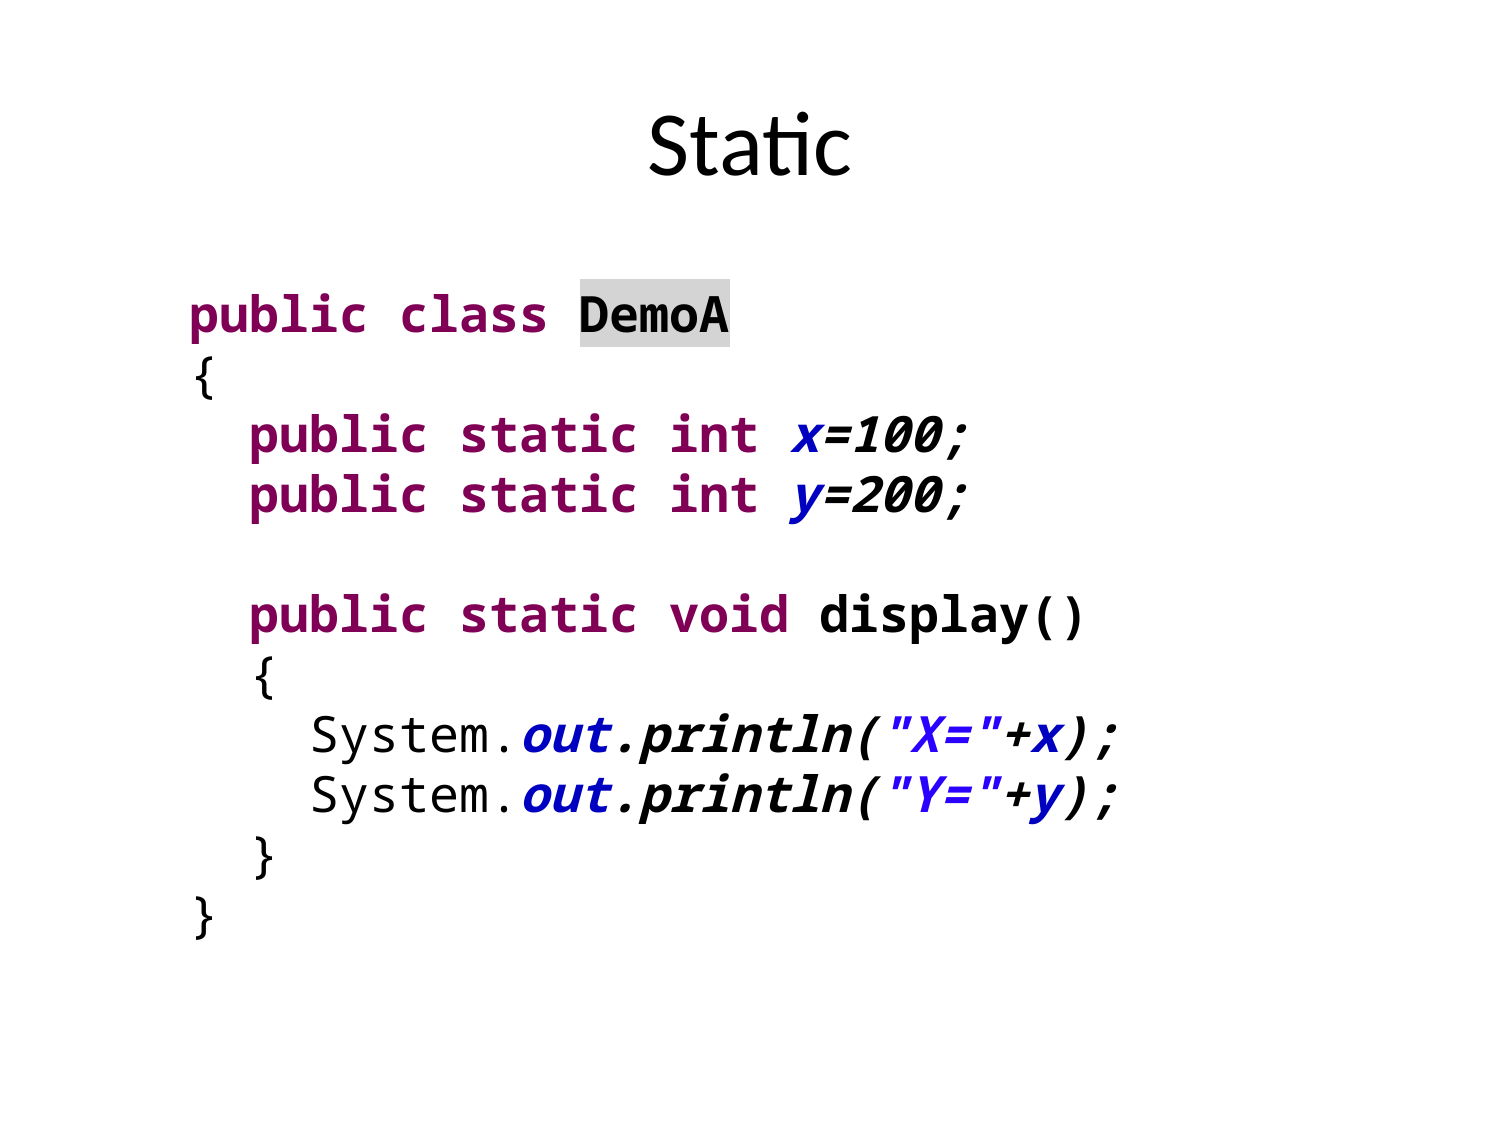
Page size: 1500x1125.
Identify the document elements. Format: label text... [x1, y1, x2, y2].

text_box public class DemoA { public static int x=100; public static int y=200; public static void display() { System.out.println("X="+x); System.out.println("Y="+y); } } [174, 274, 1275, 950]
title Static [75, 45, 1425, 233]
